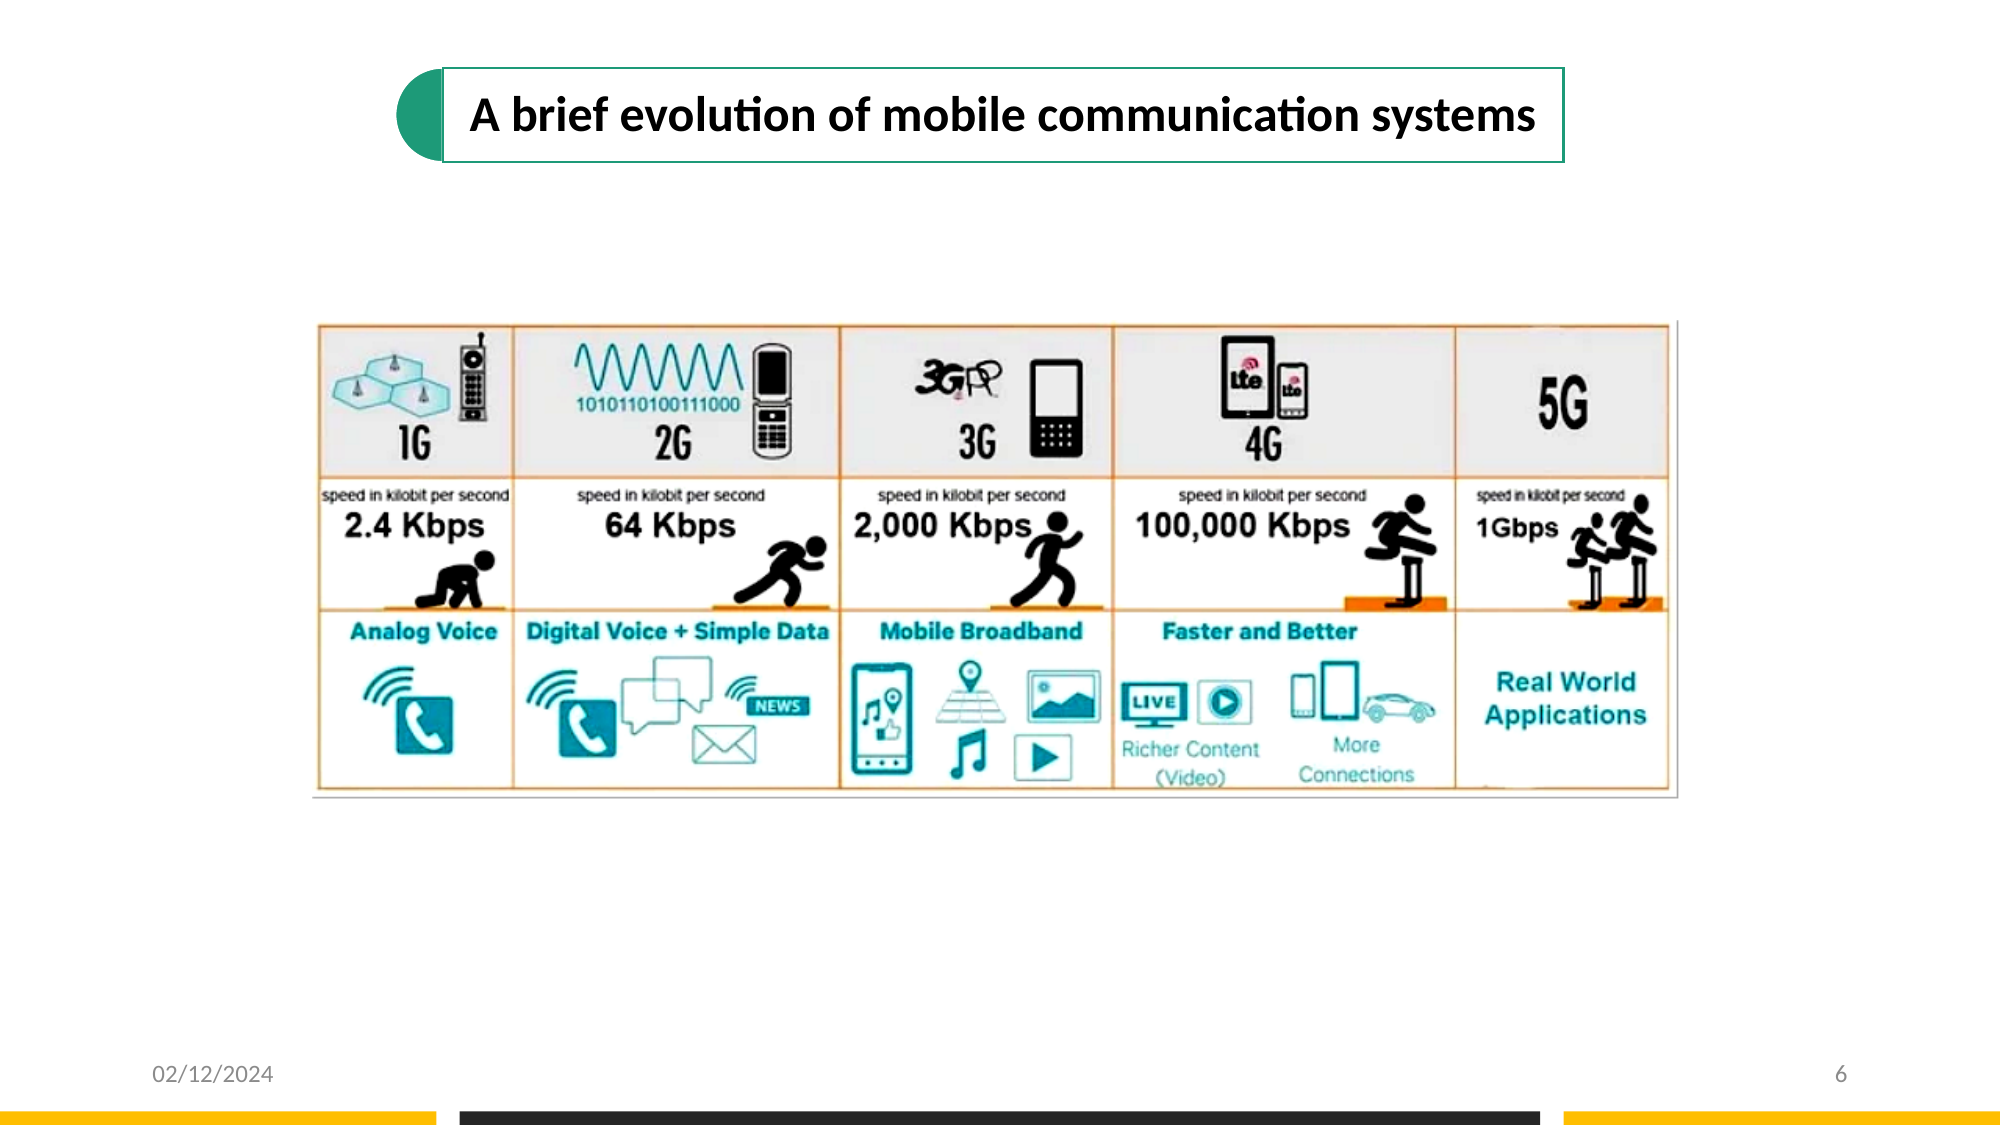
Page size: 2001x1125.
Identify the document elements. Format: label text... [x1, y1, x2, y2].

picture [312, 320, 1688, 805]
text_box [0, 1110, 437, 1125]
text_box [459, 1110, 1541, 1125]
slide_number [137, 1042, 588, 1103]
slide_number 6 [1412, 1042, 1863, 1103]
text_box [395, 67, 1564, 163]
text_box [1563, 1110, 2000, 1125]
